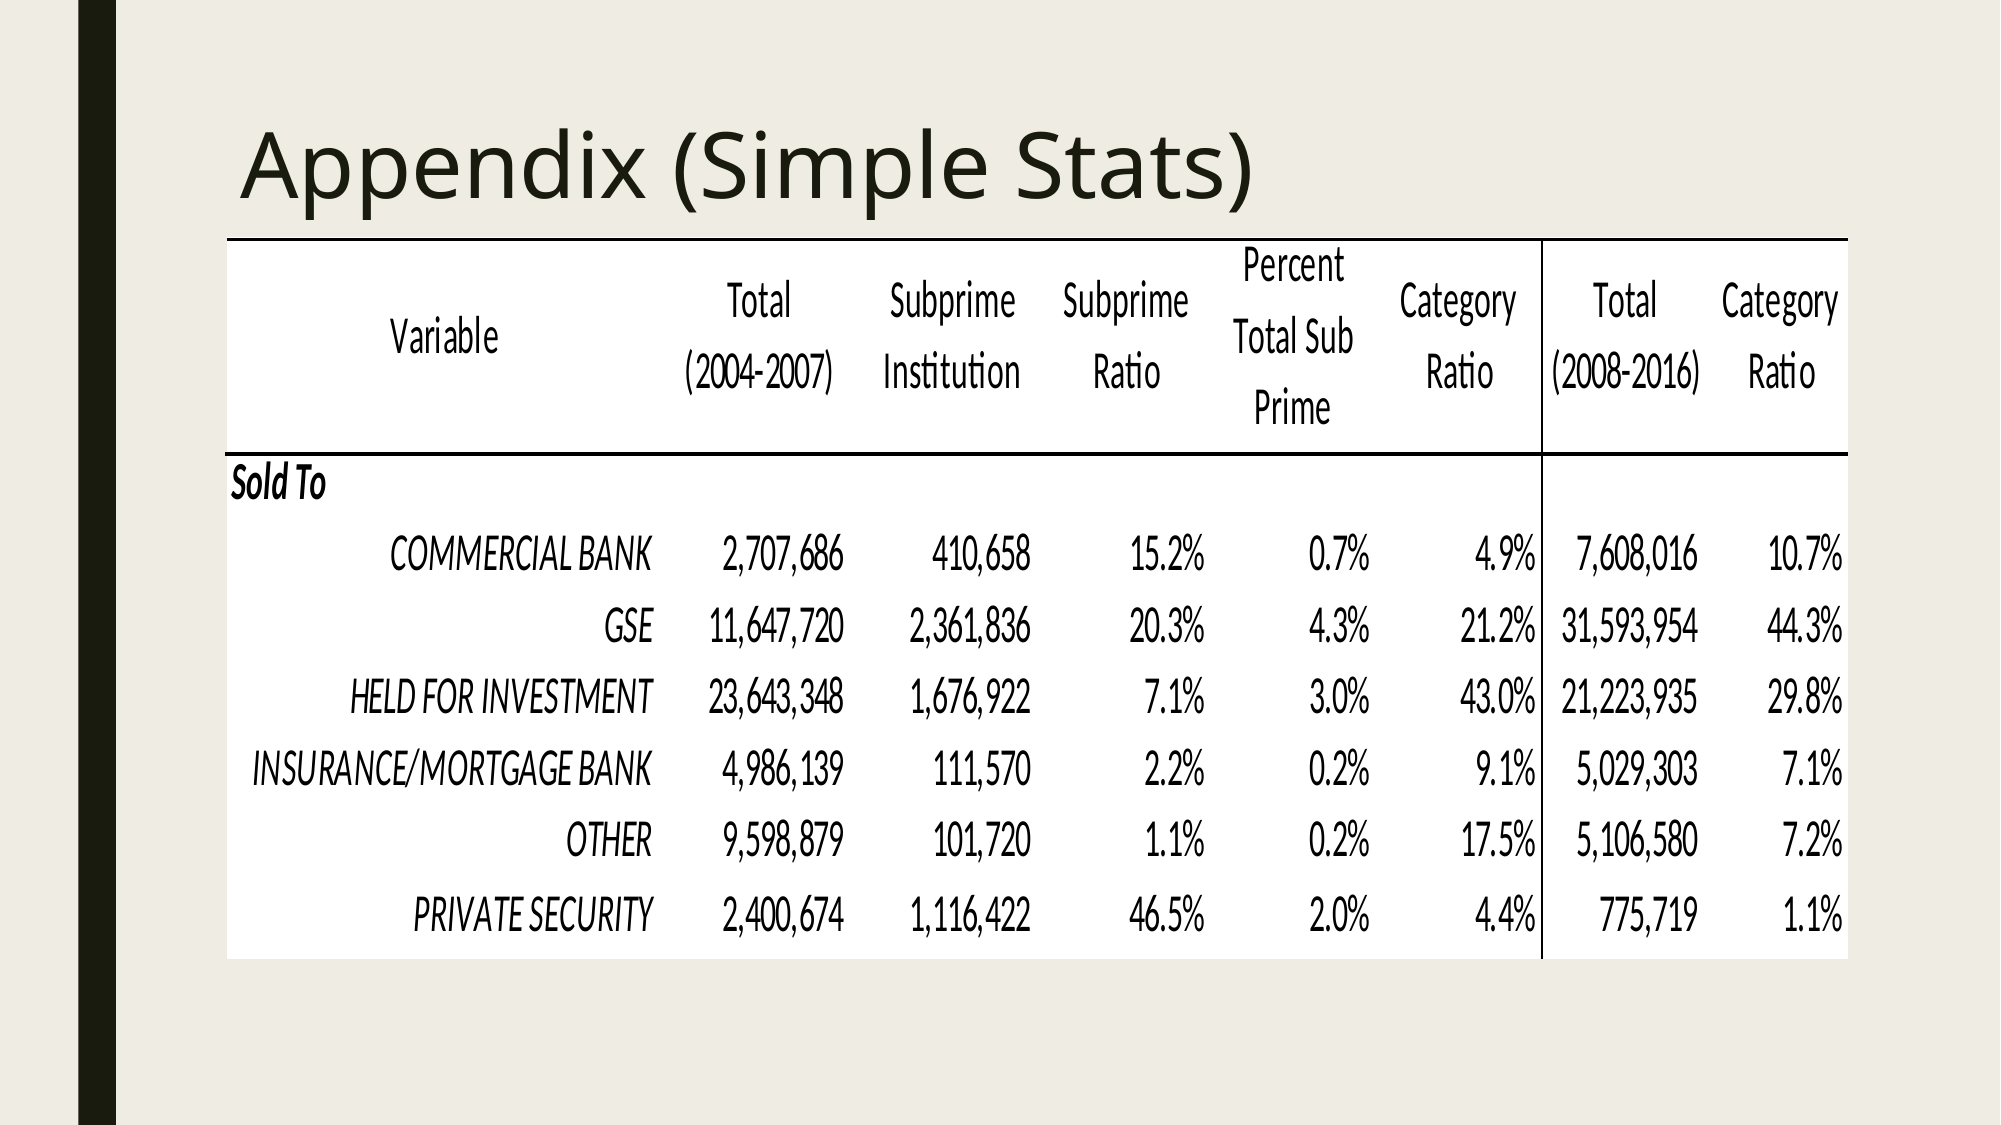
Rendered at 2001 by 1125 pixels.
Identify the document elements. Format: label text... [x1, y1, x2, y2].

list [224, 234, 1850, 963]
title Appendix (Simple Stats) [225, 112, 1800, 234]
